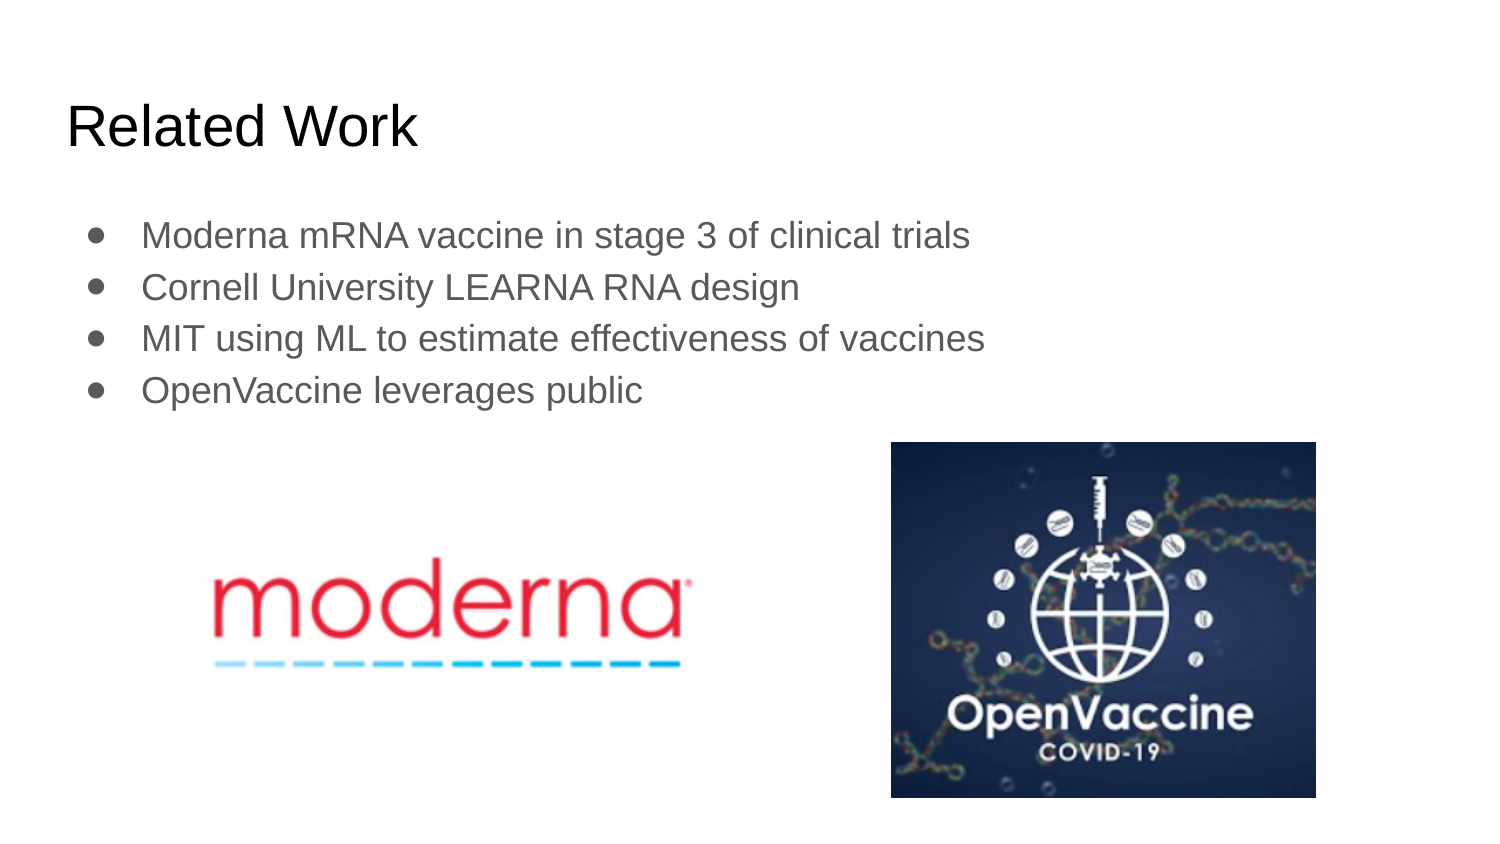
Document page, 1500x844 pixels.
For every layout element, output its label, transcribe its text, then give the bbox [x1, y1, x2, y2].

list Moderna mRNA vaccine in stage 3 of clinical trials Cornell University LEARNA RNA design MIT using ML to estimate effectiveness of vaccines OpenVaccine leverages public [51, 189, 1449, 829]
picture [890, 442, 1317, 798]
picture [179, 490, 729, 751]
title Related Work [51, 72, 1449, 167]
